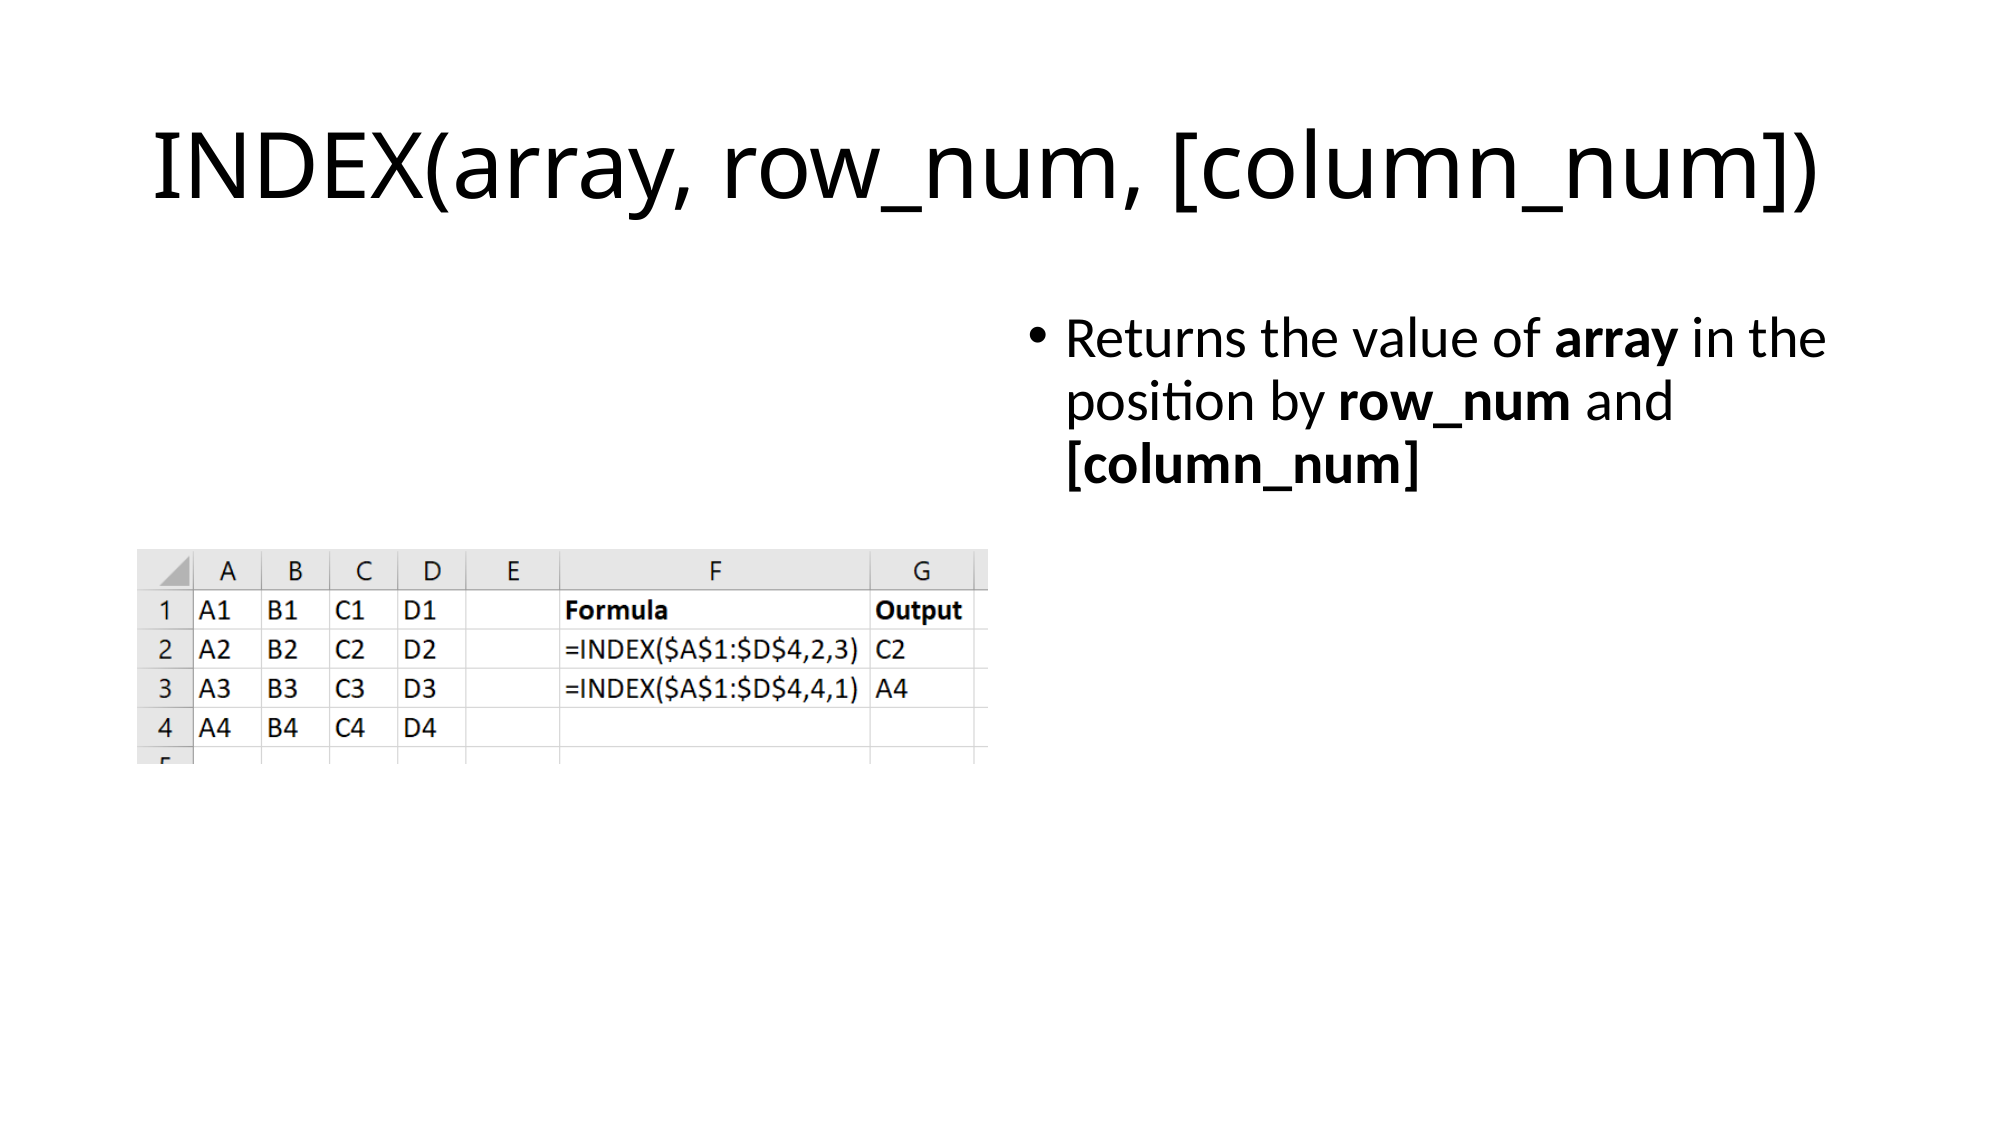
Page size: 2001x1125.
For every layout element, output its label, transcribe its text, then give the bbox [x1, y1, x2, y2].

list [137, 549, 988, 764]
title INDEX(array, row_num, [column_num]) [137, 59, 1863, 278]
list Returns the value of array in the position by row_num and [column_num] [1012, 299, 1863, 1014]
